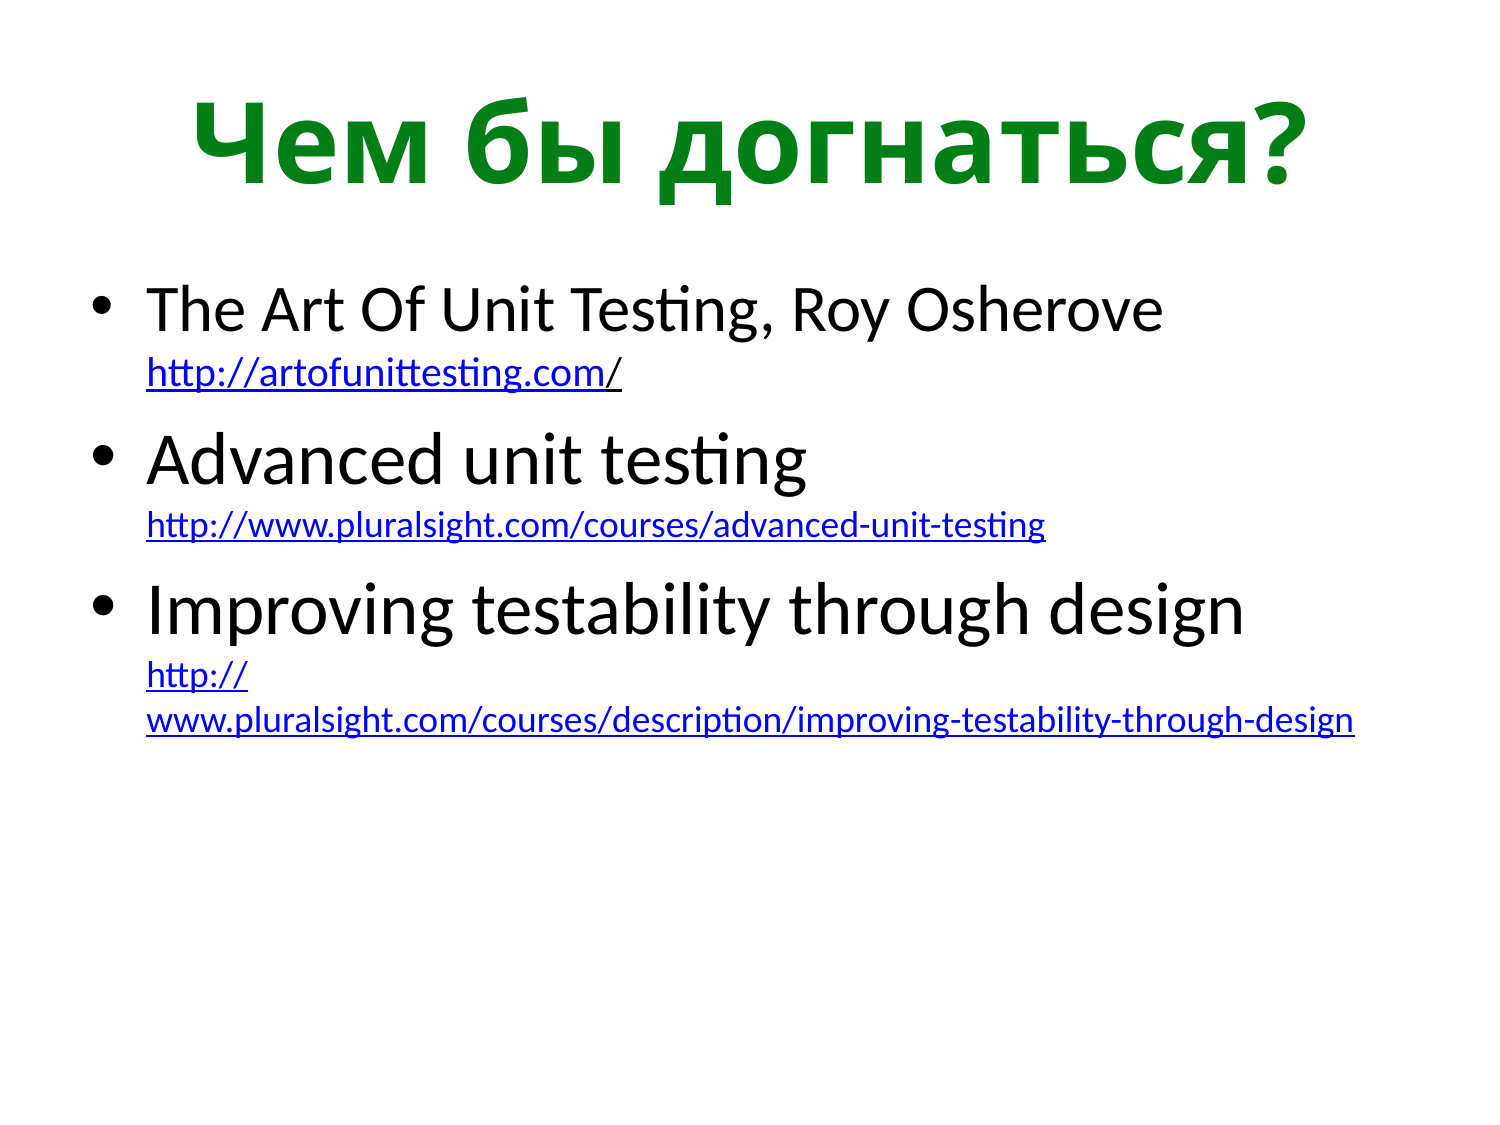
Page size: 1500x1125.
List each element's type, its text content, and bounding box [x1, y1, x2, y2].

list The Art Of Unit Testing, Roy Osherove http://artofunittesting.com/ Advanced unit testing http://www.pluralsight.com/courses/advanced-unit-testing Improving testability through design http://www.pluralsight.com/courses/description/improving-testability-through-design [75, 257, 1425, 1000]
title Чем бы догнаться? [75, 45, 1425, 233]
